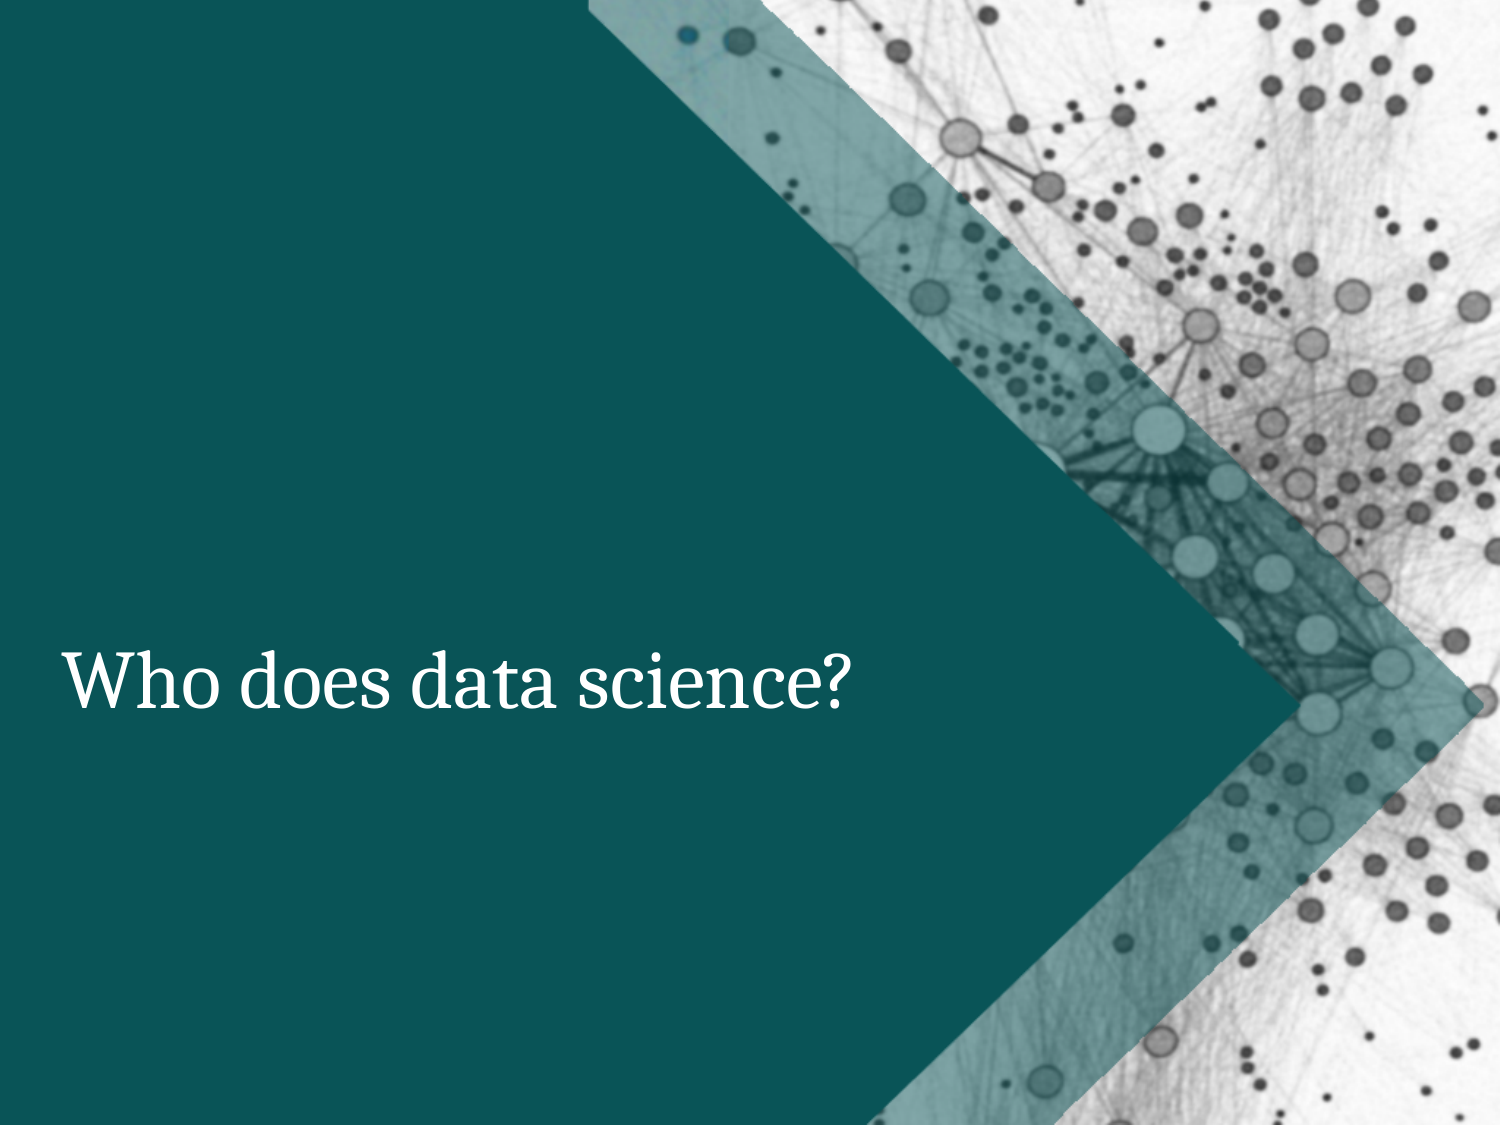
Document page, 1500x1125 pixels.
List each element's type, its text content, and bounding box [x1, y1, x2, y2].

picture [0, 0, 1500, 1125]
title Who does data science? [46, 567, 1284, 735]
